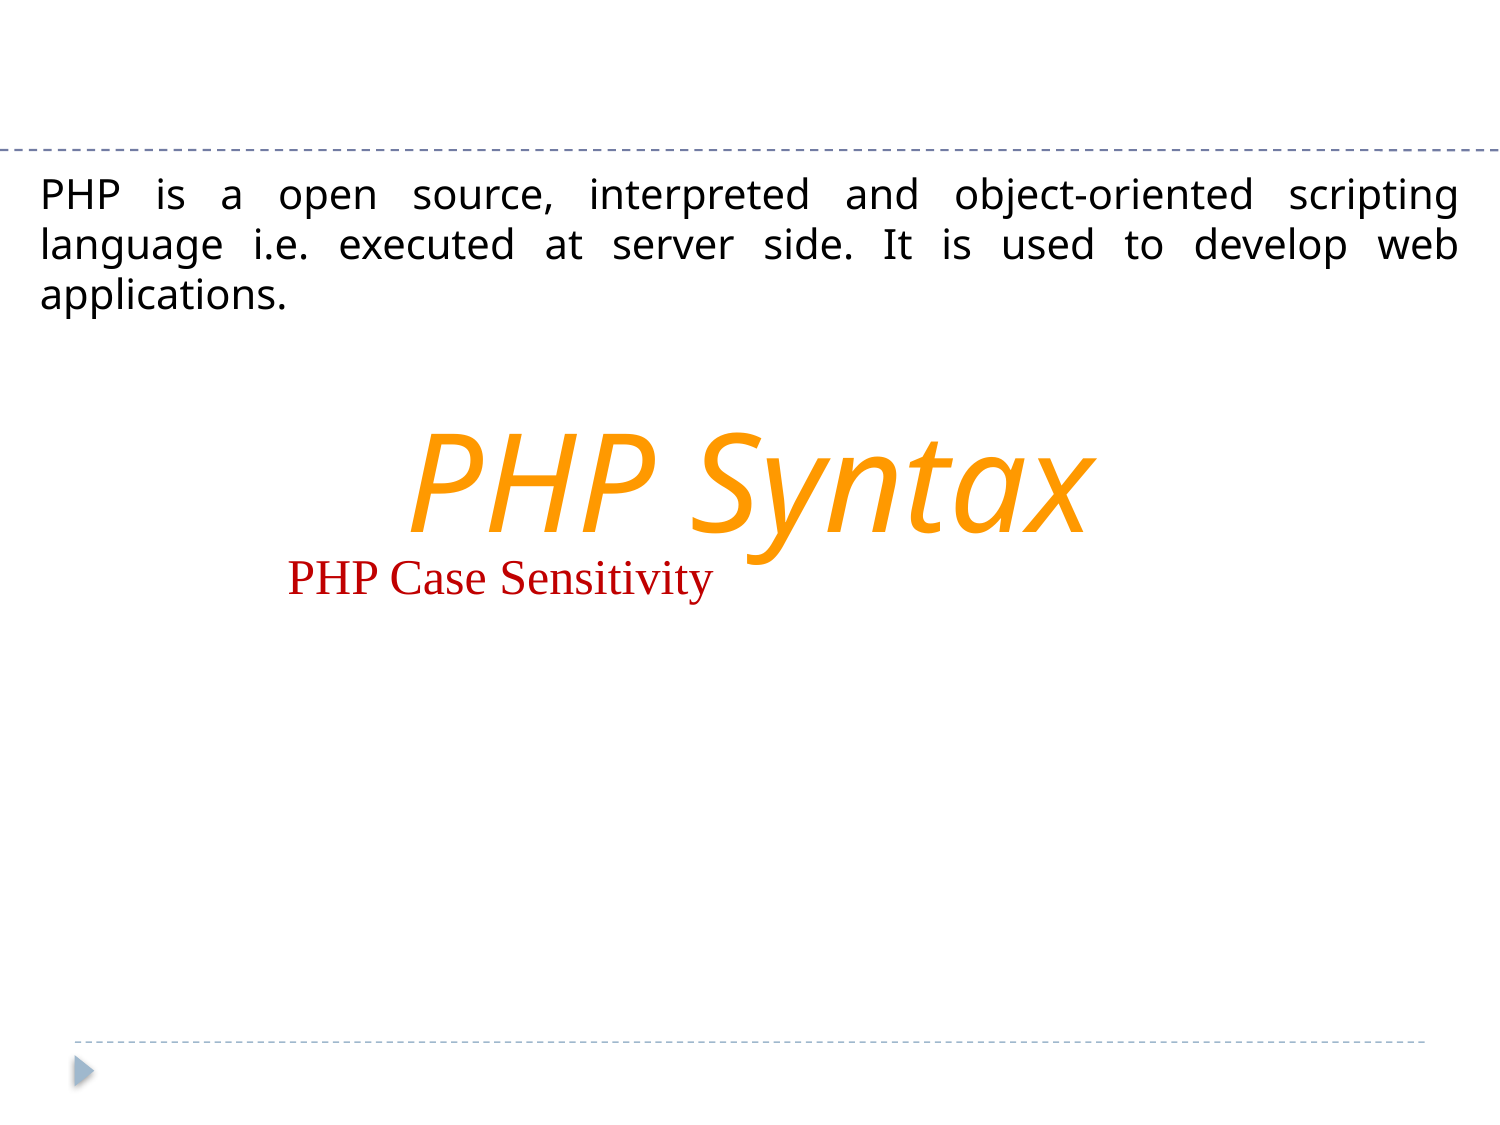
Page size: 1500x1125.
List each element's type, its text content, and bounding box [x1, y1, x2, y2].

text_box PHP Case Sensitivity [272, 536, 730, 612]
text_box PHP is a open source, interpreted and object-oriented scripting language i.e. executed at server side. It is used to develop web applications. [24, 164, 1475, 326]
text_box PHP Syntax [24, 387, 1475, 538]
